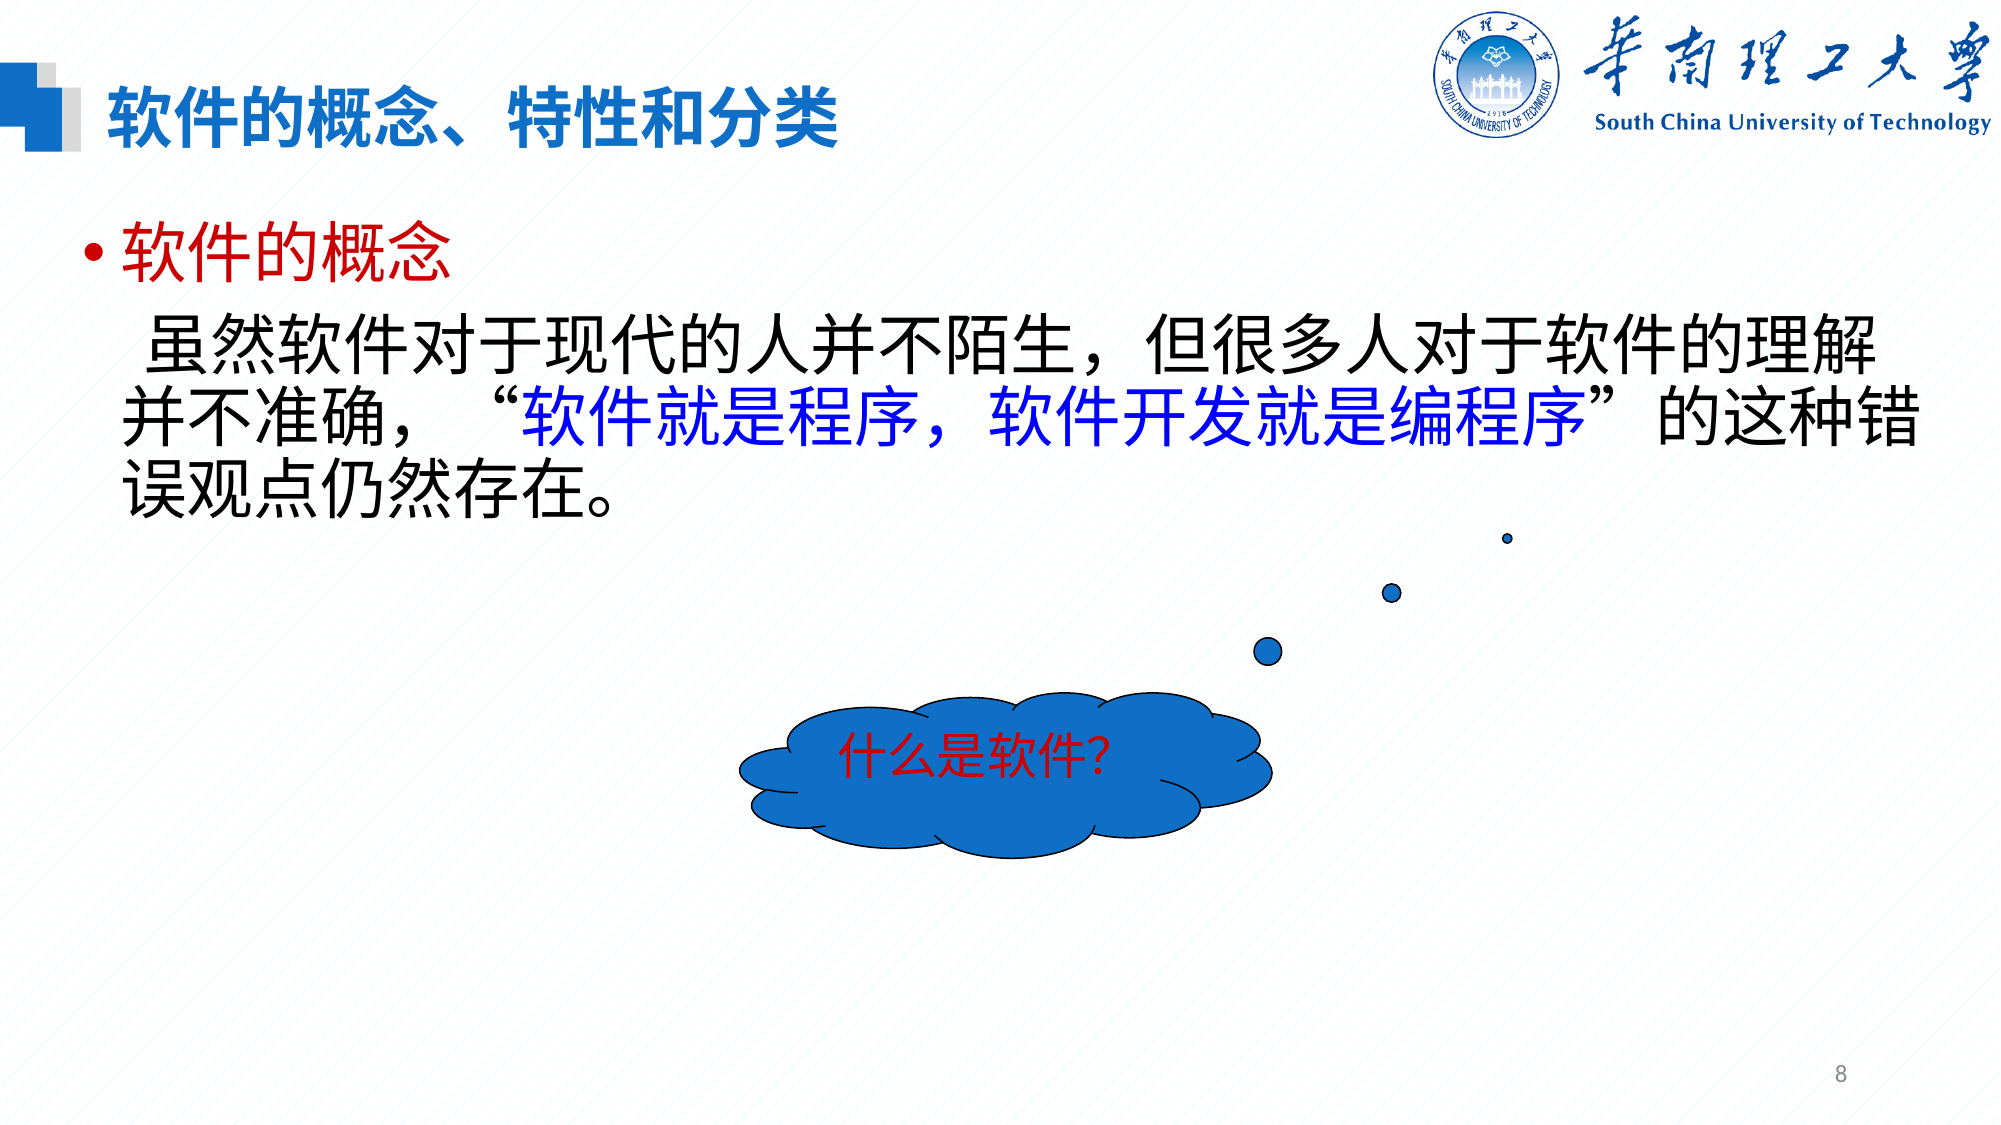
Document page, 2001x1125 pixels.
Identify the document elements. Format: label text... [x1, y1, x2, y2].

slide_number 8 [1412, 1042, 1863, 1103]
text_box 什么是软件？ [739, 692, 1273, 859]
text_box 什么是软件？ [1254, 637, 1282, 666]
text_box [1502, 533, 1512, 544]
list 软件的概念 虽然软件对于现代的人并不陌生，但很多人对于软件的理解并不准确，“软件就是程序，软件开发就是编程序”的这种错误观点仍然存在。 [67, 211, 1954, 927]
picture [1433, 11, 1991, 138]
text_box 什么是软件？ [1382, 583, 1401, 603]
text_box 软件的概念、特性和分类 [91, 68, 910, 163]
